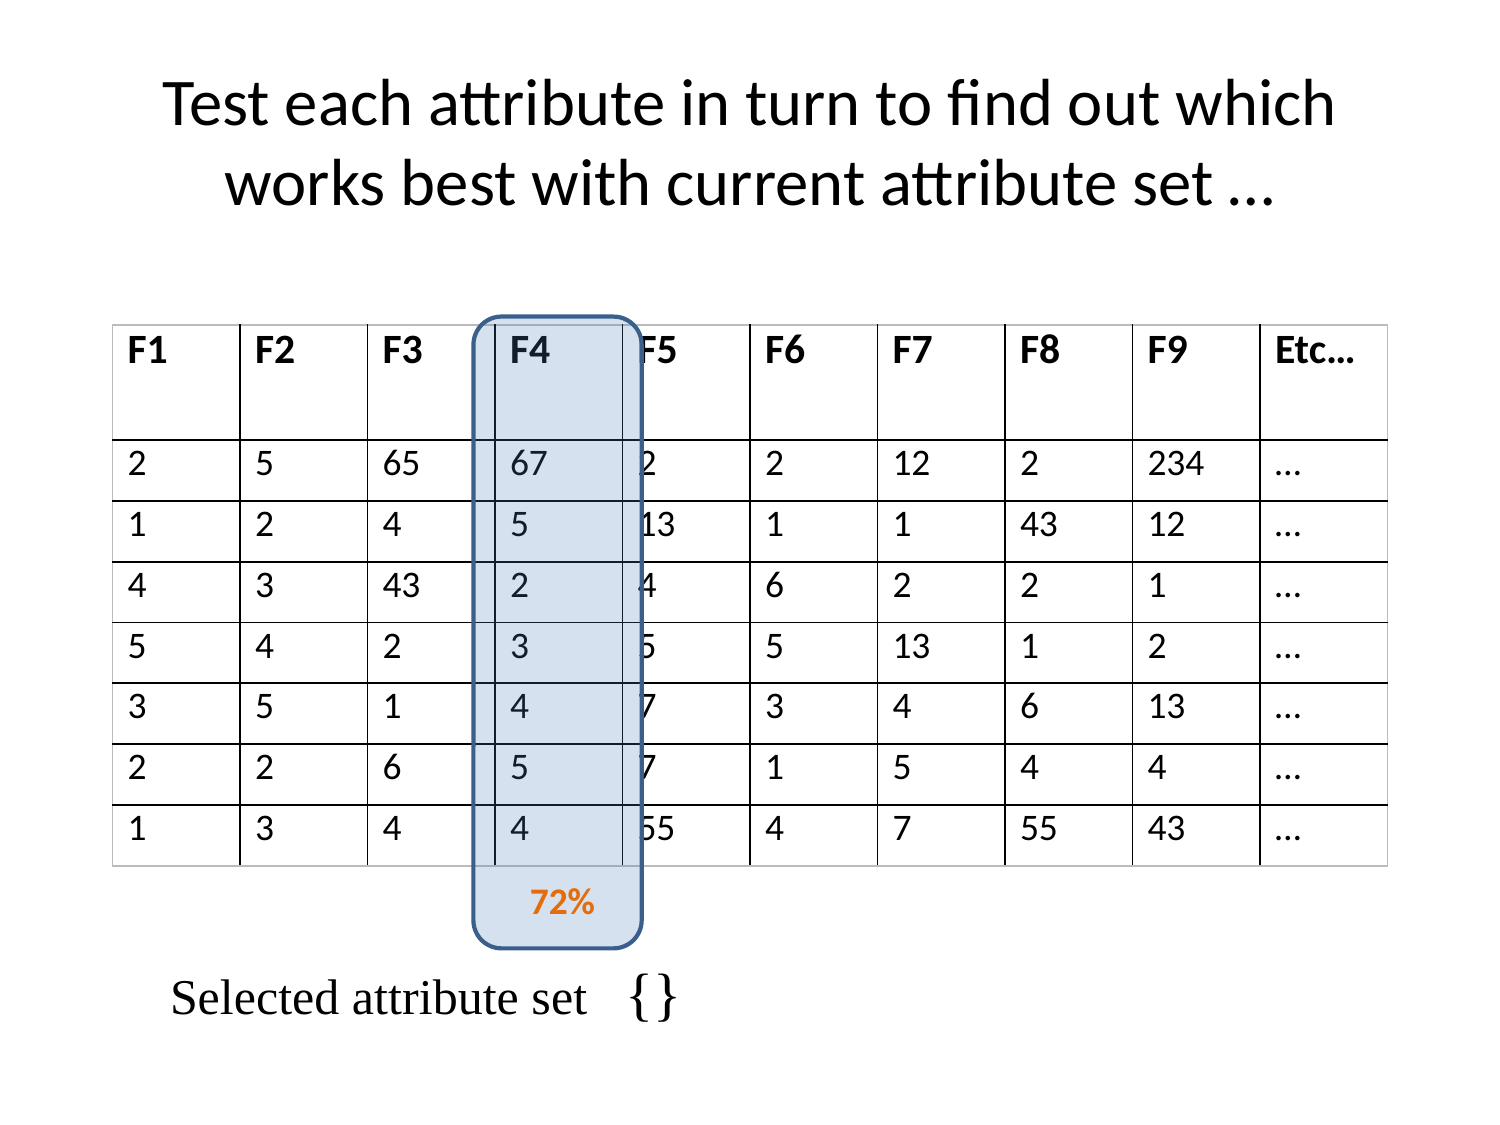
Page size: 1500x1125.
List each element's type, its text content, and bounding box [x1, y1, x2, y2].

text_box [471, 314, 644, 951]
table_cell 43 [1006, 502, 1132, 561]
table_cell 2 [1133, 623, 1259, 682]
table_cell 13 [878, 623, 1004, 682]
table_header F5 [639, 326, 749, 439]
table_cell 7 [644, 745, 749, 804]
table_cell 5 [644, 623, 749, 682]
table_cell 4 [1006, 745, 1132, 804]
table_cell 1 [751, 745, 877, 804]
table_cell 1 [751, 502, 877, 561]
table_cell … [1261, 563, 1387, 622]
table_cell 4 [241, 623, 367, 682]
table_cell 65 [368, 441, 471, 500]
table_header F9 [1133, 326, 1259, 439]
table_cell 4 [368, 502, 471, 561]
table_cell 5 [241, 684, 367, 743]
table_cell … [1261, 441, 1387, 500]
table_cell 234 [1133, 441, 1259, 500]
table_cell 1 [113, 806, 239, 865]
table_cell 2 [1006, 563, 1132, 622]
table_cell 2 [113, 745, 239, 804]
table_cell 43 [368, 563, 471, 622]
table_cell 12 [878, 441, 1004, 500]
table_cell 5 [878, 745, 1004, 804]
table_cell 55 [644, 806, 749, 865]
table_cell … [1261, 684, 1387, 743]
table_header F2 [241, 326, 367, 439]
table_cell 2 [241, 745, 367, 804]
text_box 72% [515, 870, 610, 930]
table_cell 3 [241, 563, 367, 622]
table_cell 4 [644, 563, 749, 622]
table_cell 2 [113, 441, 239, 500]
table_cell 5 [113, 623, 239, 682]
table_cell 1 [1133, 563, 1259, 622]
table_cell 1 [878, 502, 1004, 561]
table_cell … [1261, 806, 1387, 865]
table_cell 6 [368, 745, 471, 804]
title Test each attribute in turn to find out which works best with current attribute set … [75, 45, 1425, 233]
table_header F6 [751, 326, 877, 439]
table_cell 3 [113, 684, 239, 743]
table_header Etc… [1261, 326, 1387, 439]
table_cell 2 [644, 441, 749, 500]
table_cell 12 [1133, 502, 1259, 561]
table_cell 2 [751, 441, 877, 500]
table_cell 1 [1006, 623, 1132, 682]
table_cell 1 [368, 684, 471, 743]
table_cell … [1261, 745, 1387, 804]
table_cell 6 [751, 563, 877, 622]
table_cell 7 [644, 684, 749, 743]
table_cell 1 [113, 502, 239, 561]
table_cell 4 [113, 563, 239, 622]
table_cell 7 [878, 806, 1004, 865]
table_cell 4 [1133, 745, 1259, 804]
table_cell 4 [751, 806, 877, 865]
table_cell 5 [751, 623, 877, 682]
table_header F8 [1006, 326, 1132, 439]
table_cell 2 [878, 563, 1004, 622]
table_cell 6 [1006, 684, 1132, 743]
table_cell 55 [1006, 806, 1132, 865]
table_header F1 [113, 326, 239, 439]
table_cell 5 [241, 441, 367, 500]
table_cell 3 [241, 806, 367, 865]
table_cell … [1261, 623, 1387, 682]
table_cell 2 [368, 623, 471, 682]
table_cell 2 [241, 502, 367, 561]
table_header F7 [878, 326, 1004, 439]
text_box Selected attribute set {} [155, 948, 697, 1034]
table_cell 43 [1133, 806, 1259, 865]
table_header F3 [368, 326, 477, 439]
table_cell 2 [1006, 441, 1132, 500]
table_cell 4 [878, 684, 1004, 743]
table_cell 4 [368, 806, 471, 865]
table_cell … [1261, 502, 1387, 561]
table_cell 13 [644, 502, 749, 561]
table_cell 13 [1133, 684, 1259, 743]
table_cell 3 [751, 684, 877, 743]
